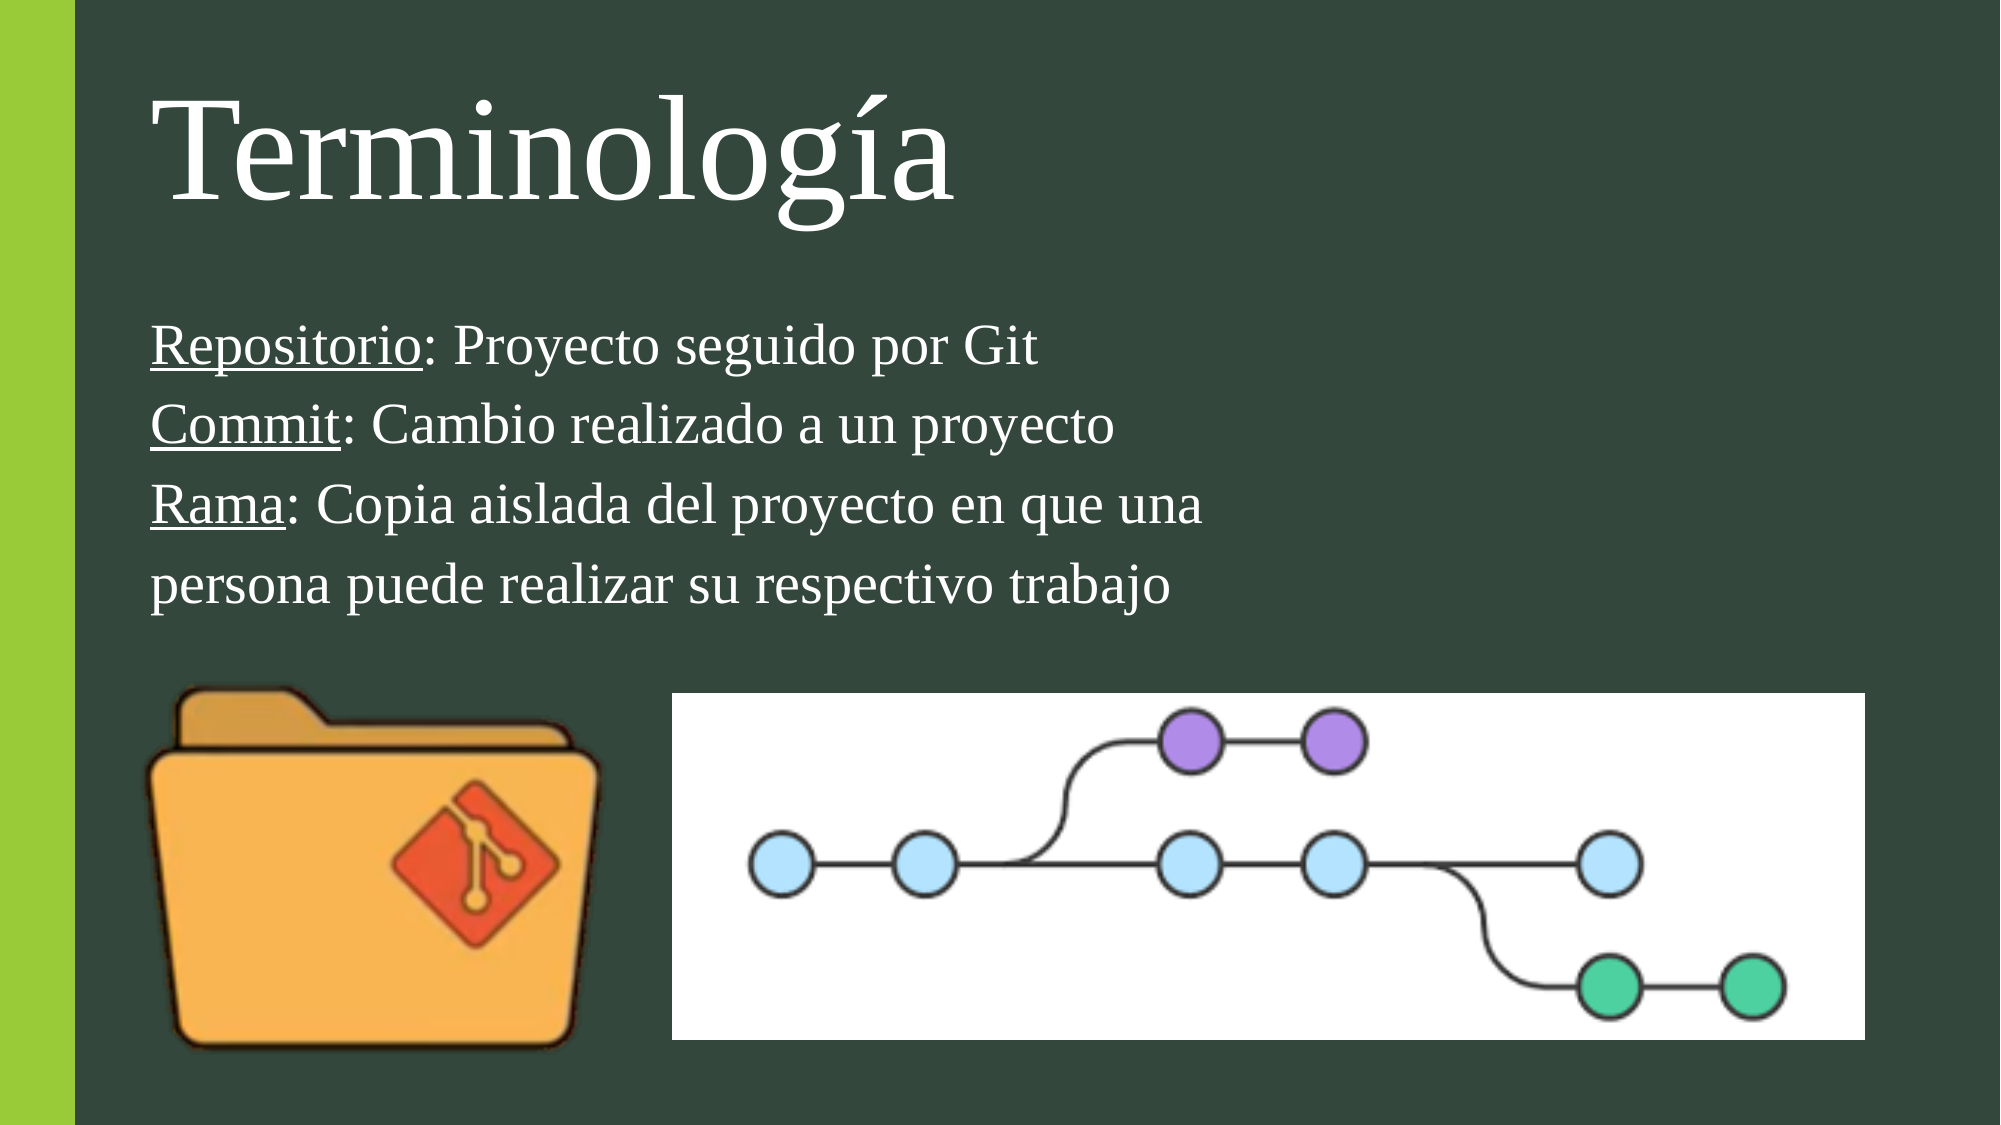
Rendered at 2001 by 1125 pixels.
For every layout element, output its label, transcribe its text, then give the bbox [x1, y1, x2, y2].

picture [671, 693, 1865, 1040]
text_box Repositorio: Proyecto seguido por Git Commit: Cambio realizado a un proyecto Rama: Copia aislada del proyecto en que una persona puede realizar su respectivo trabajo [135, 288, 1385, 771]
picture [134, 680, 612, 1066]
title Terminología [135, 60, 1655, 238]
